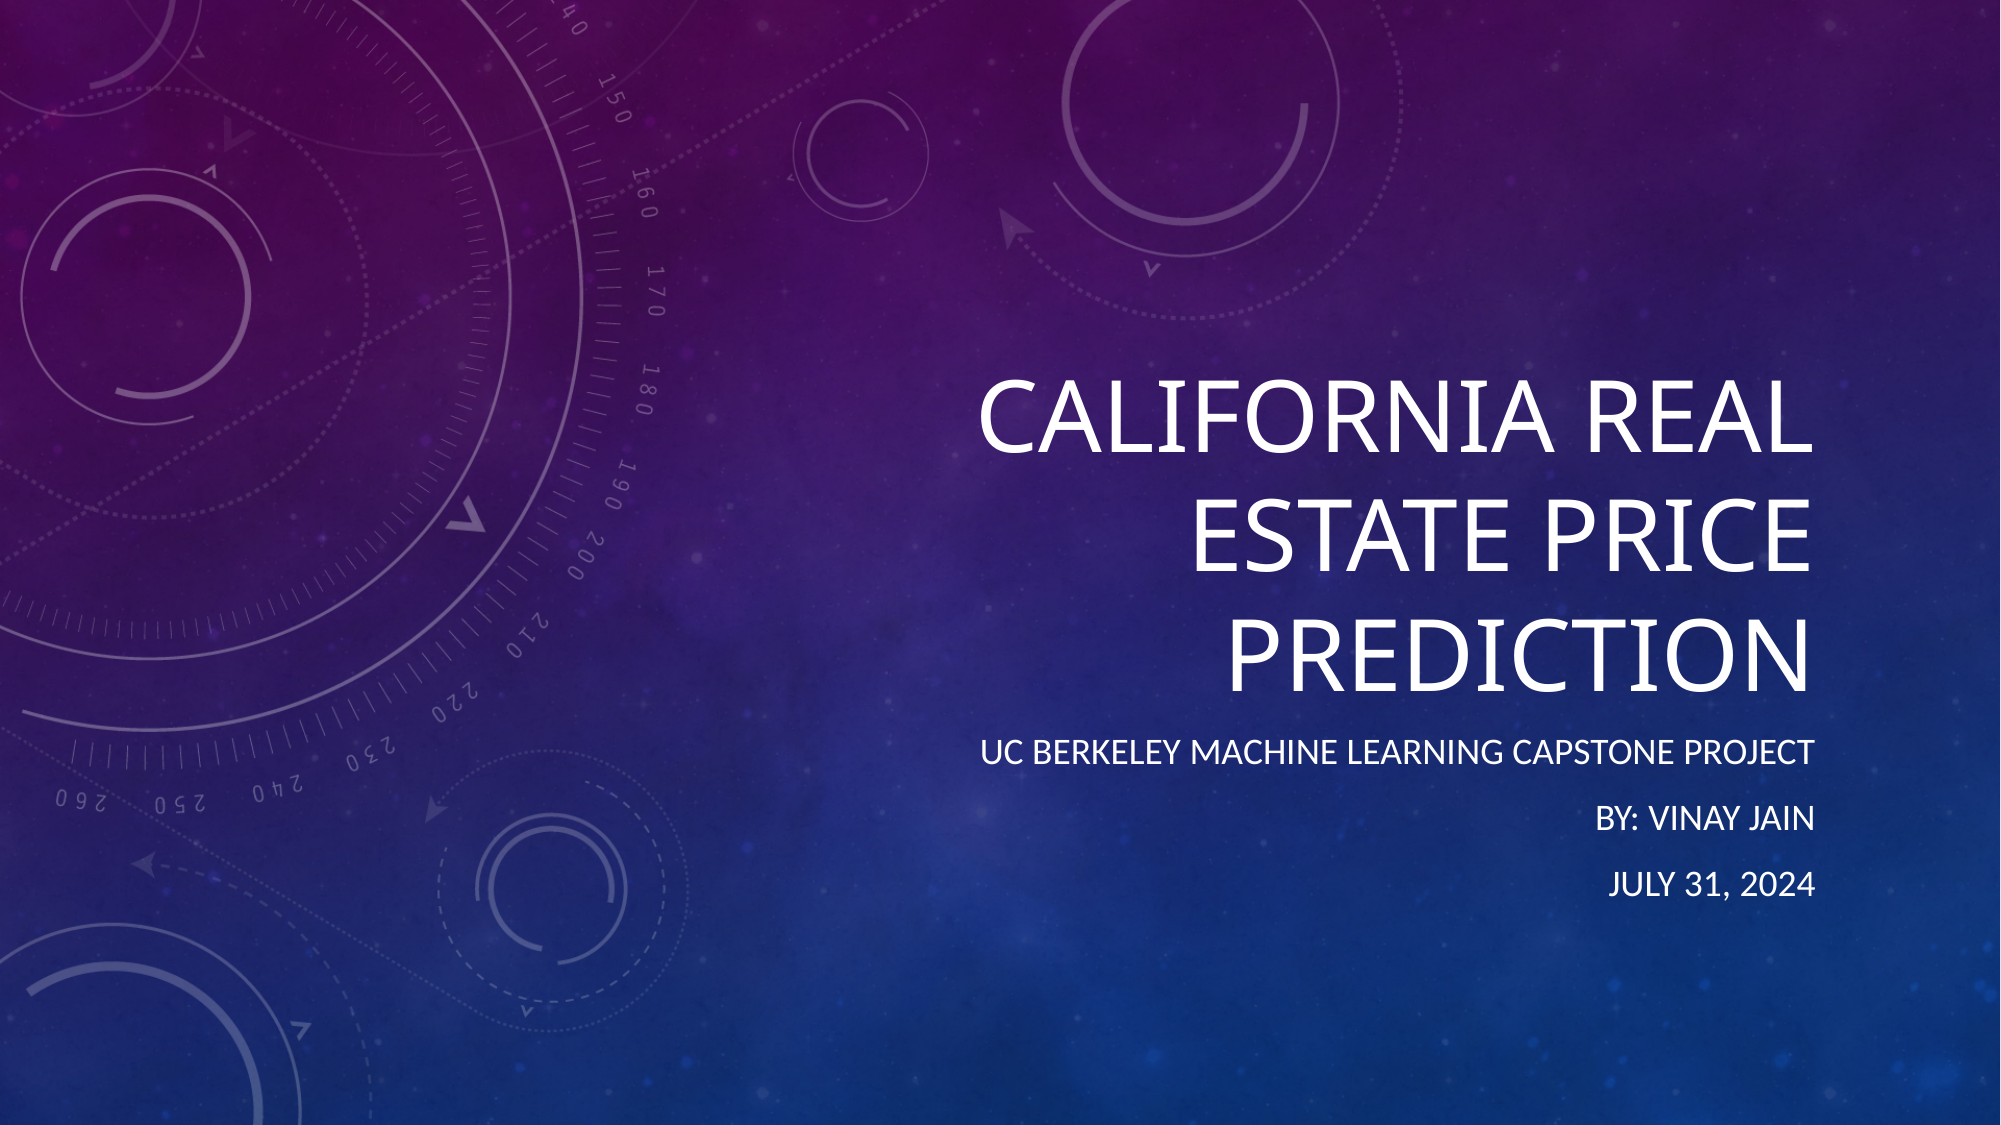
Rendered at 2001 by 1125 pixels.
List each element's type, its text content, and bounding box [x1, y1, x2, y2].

subtitle UC Berkeley Machine learning capstone project By: Vinay Jain July 31, 2024 [650, 719, 1831, 950]
title California real estate price prediction [650, 322, 1831, 719]
picture [0, 0, 2001, 1125]
